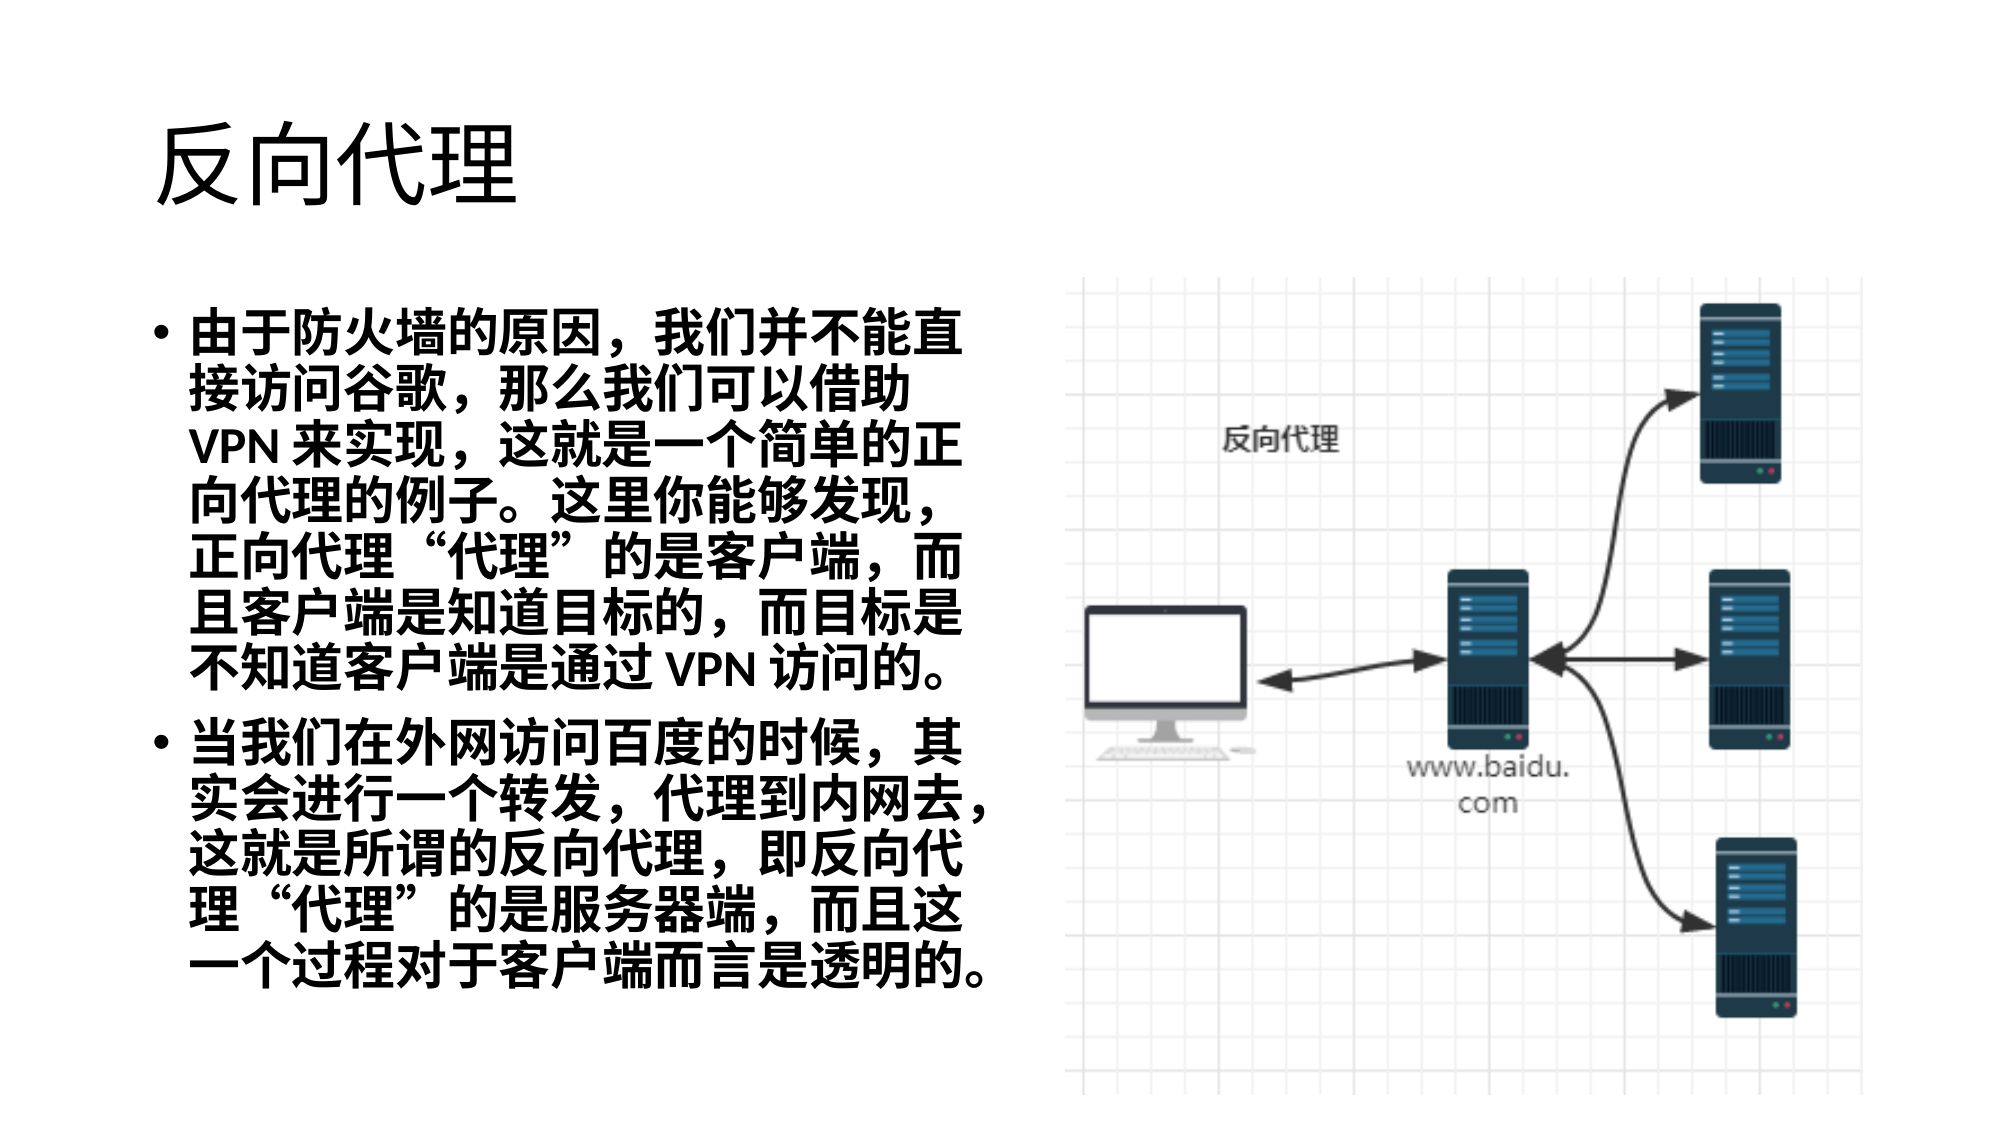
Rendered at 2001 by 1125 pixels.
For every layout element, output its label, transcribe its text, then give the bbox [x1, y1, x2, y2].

list 由于防火墙的原因，我们并不能直接访问谷歌，那么我们可以借助VPN来实现，这就是一个简单的正向代理的例子。这里你能够发现，正向代理“代理”的是客户端，而且客户端是知道目标的，而目标是不知道客户端是通过VPN访问的。 当我们在外网访问百度的时候，其实会进行一个转发，代理到内网去，这就是所谓的反向代理，即反向代理“代理”的是服务器端，而且这一个过程对于客户端而言是透明的。 [137, 299, 981, 1014]
picture [1065, 277, 1863, 1095]
title 反向代理 [137, 59, 1863, 278]
